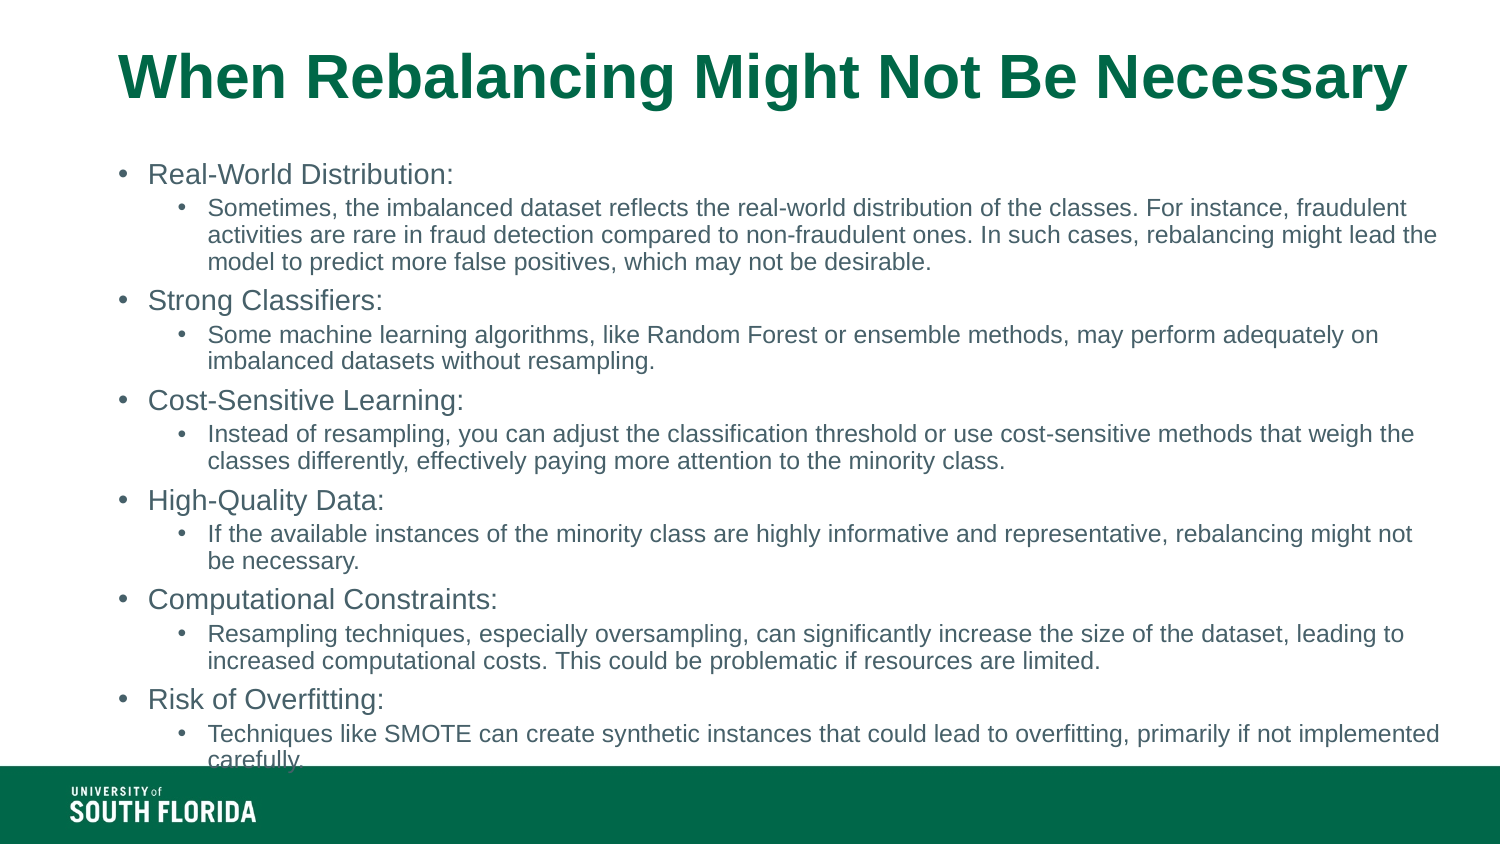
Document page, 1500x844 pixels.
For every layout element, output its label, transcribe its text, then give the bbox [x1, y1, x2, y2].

picture [0, 0, 1500, 844]
list Real-World Distribution: Sometimes, the imbalanced dataset reflects the real-world distribution of the classes. For instance, fraudulent activities are rare in fraud detection compared to non-fraudulent ones. In such cases, rebalancing might lead the model to predict more false positives, which may not be desirable. Strong Classifiers: Some machine learning algorithms, like Random Forest or ensemble methods, may perform adequately on imbalanced datasets without resampling. Cost-Sensitive Learning: Instead of resampling, you can adjust the classification threshold or use cost-sensitive methods that weigh the classes differently, effectively paying more attention to the minority class. High-Quality Data: If the available instances of the minority class are highly informative and representative, rebalancing might not be necessary. Computational Constraints: Resampling techniques, especially oversampling, can significantly increase the size of the dataset, leading to increased computational costs. This could be problematic if resources are limited. Risk of Overfitting: Techniques like SMOTE can create synthetic instances that could lead to overfitting, primarily if not implemented carefully. [103, 151, 1460, 786]
title When Rebalancing Might Not Be Necessary [103, 0, 1489, 160]
